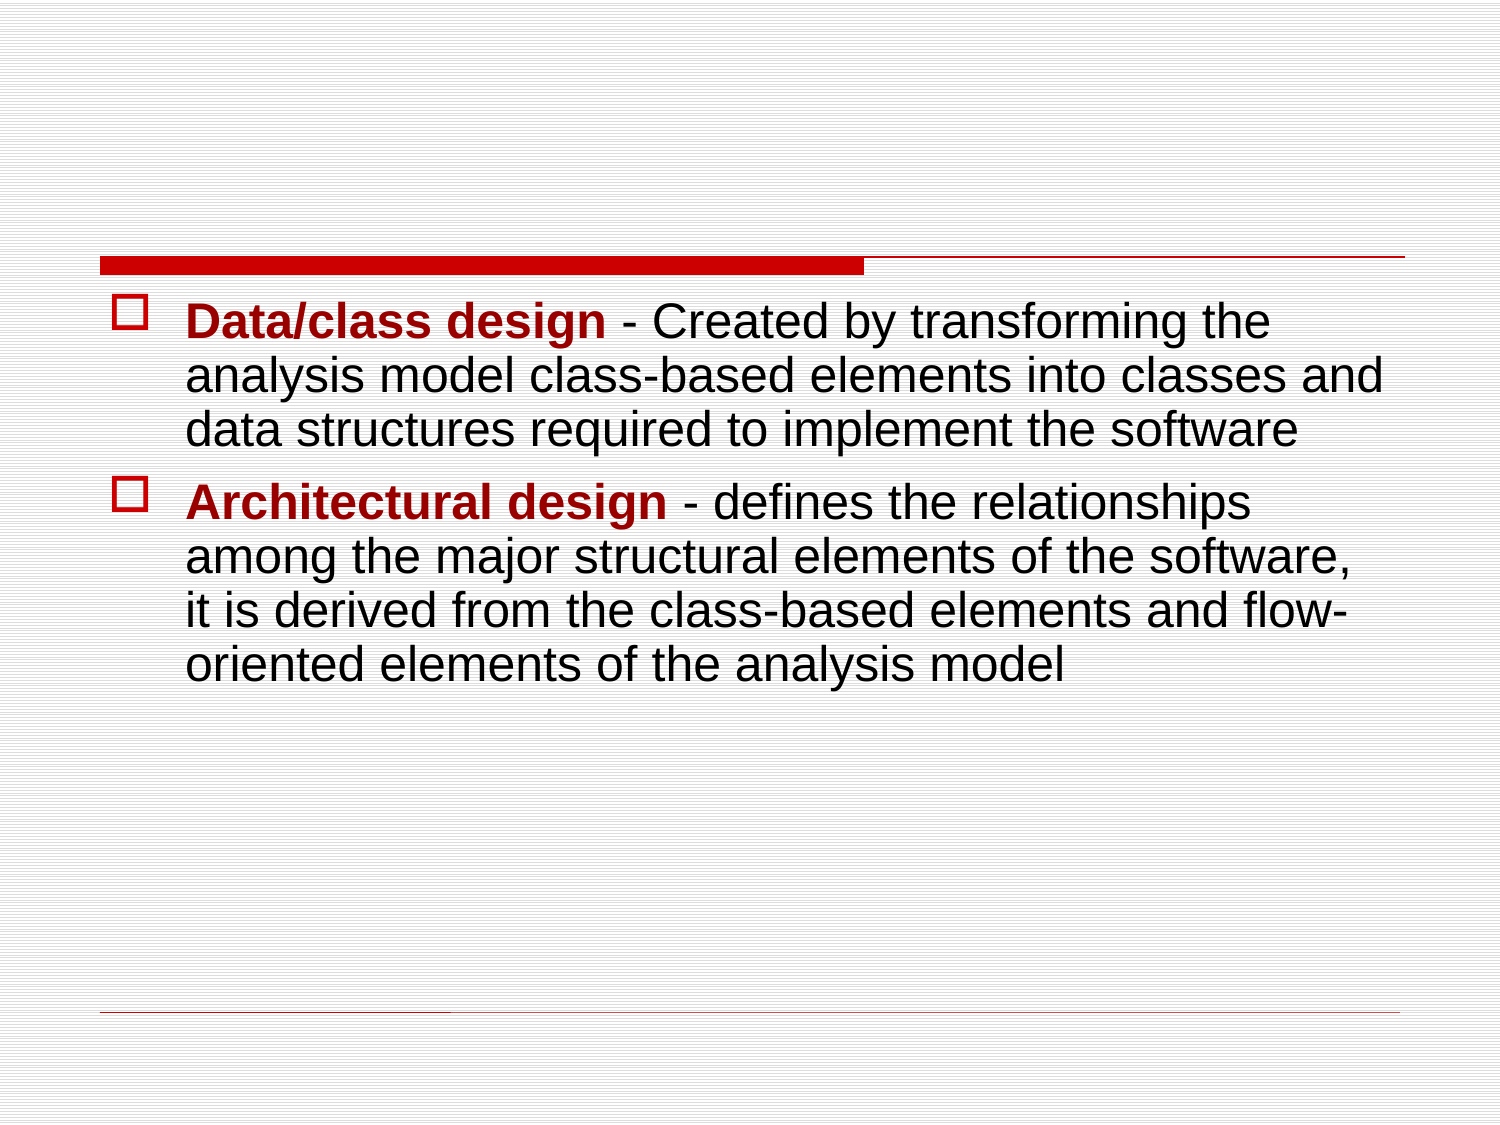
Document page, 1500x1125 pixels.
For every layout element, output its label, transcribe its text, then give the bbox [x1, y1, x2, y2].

list Data/class design - Created by transforming the analysis model class-based elements into classes and data structures required to implement the software Architectural design - defines the relationships among the major structural elements of the software, it is derived from the class-based elements and flow-oriented elements of the analysis model [92, 287, 1406, 988]
